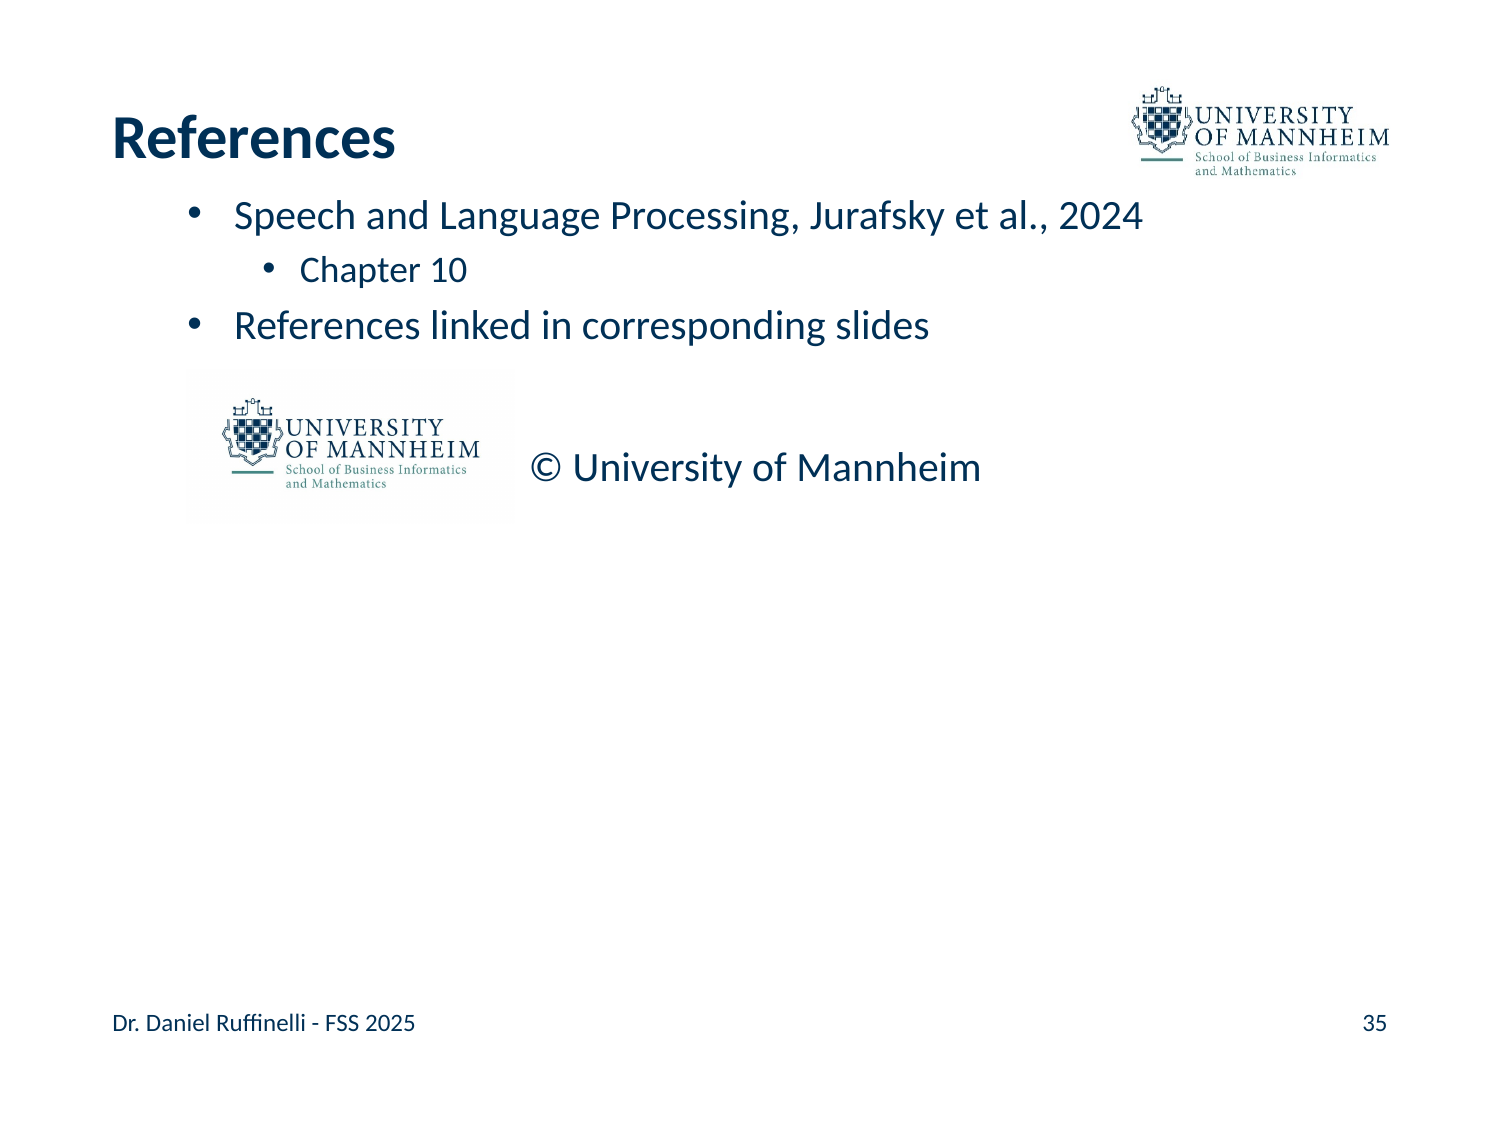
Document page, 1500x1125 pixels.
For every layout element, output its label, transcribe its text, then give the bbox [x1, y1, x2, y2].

list Speech and Language Processing, Jurafsky et al., 2024 Chapter 10 References linked in corresponding slides © University of Mannheim [112, 187, 1388, 955]
footer Dr. Daniel Ruffinelli - FSS 2025 [112, 1006, 588, 1036]
picture [185, 369, 515, 525]
slide_number 35 [1214, 1006, 1388, 1036]
picture [1095, 57, 1425, 211]
title References [112, 95, 1125, 187]
